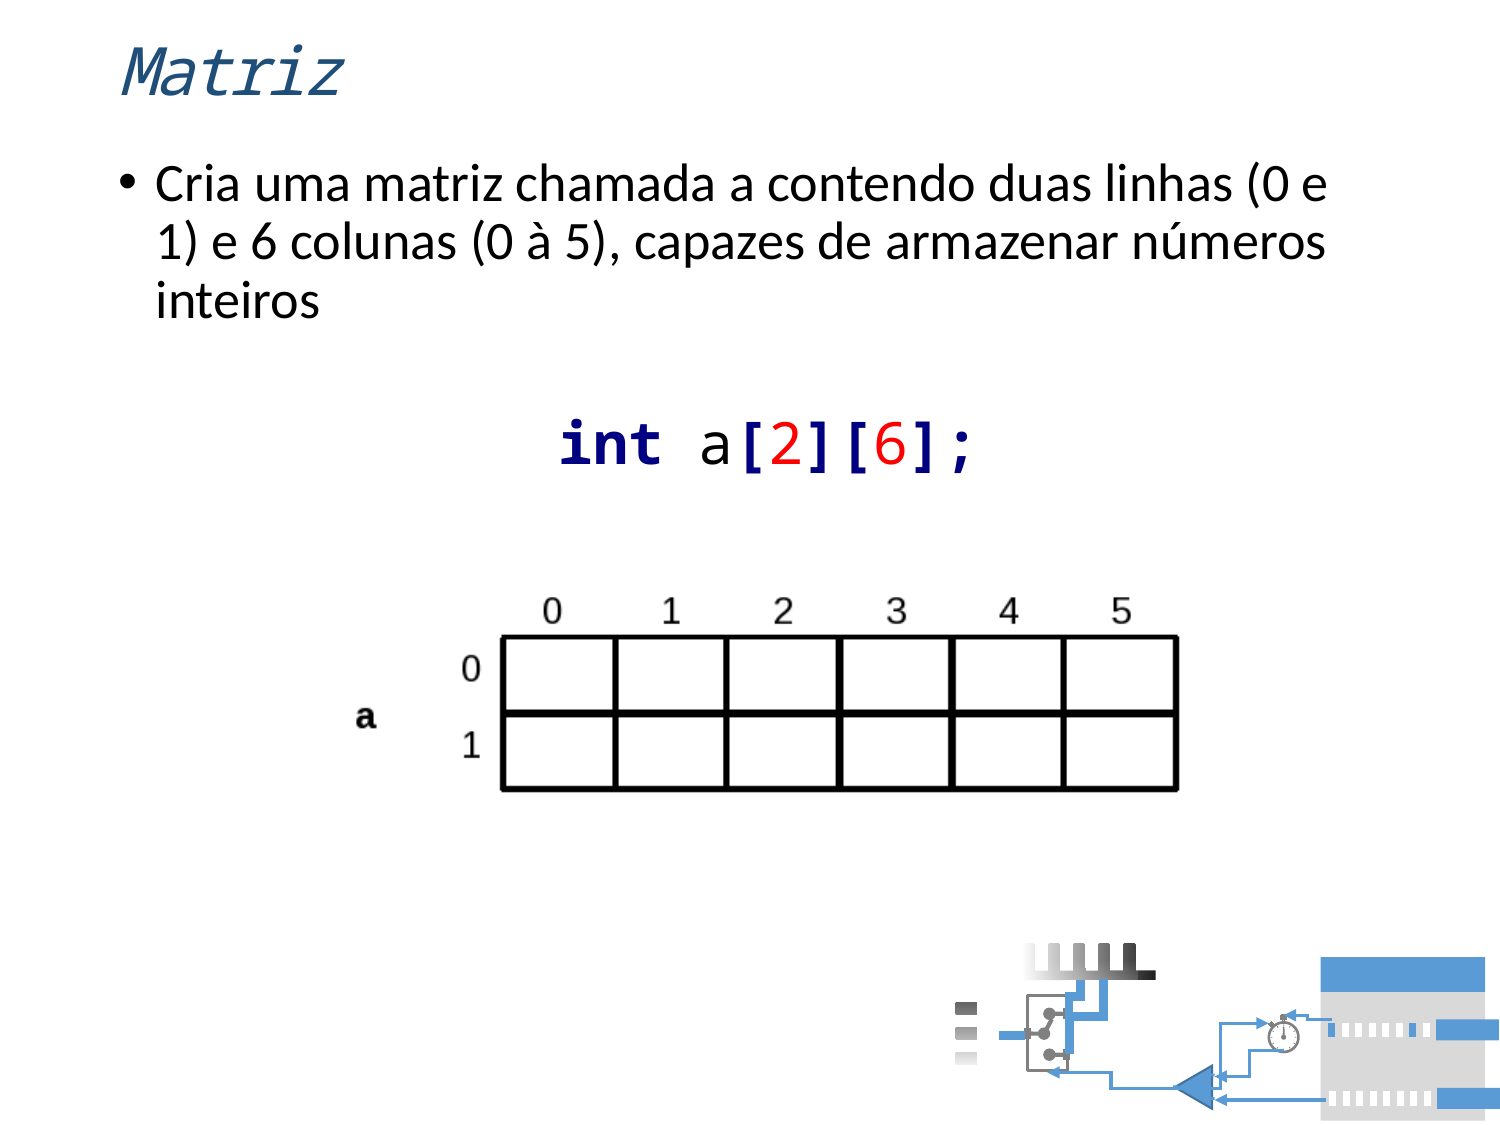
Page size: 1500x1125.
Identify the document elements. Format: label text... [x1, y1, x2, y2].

text_box int a[2][6]; [530, 398, 1029, 484]
title Matriz [103, 17, 1397, 131]
picture [341, 582, 1181, 794]
list Cria uma matriz chamada a contendo duas linhas (0 e 1) e 6 colunas (0 à 5), capazes de armazenar números inteiros [103, 147, 1397, 1019]
